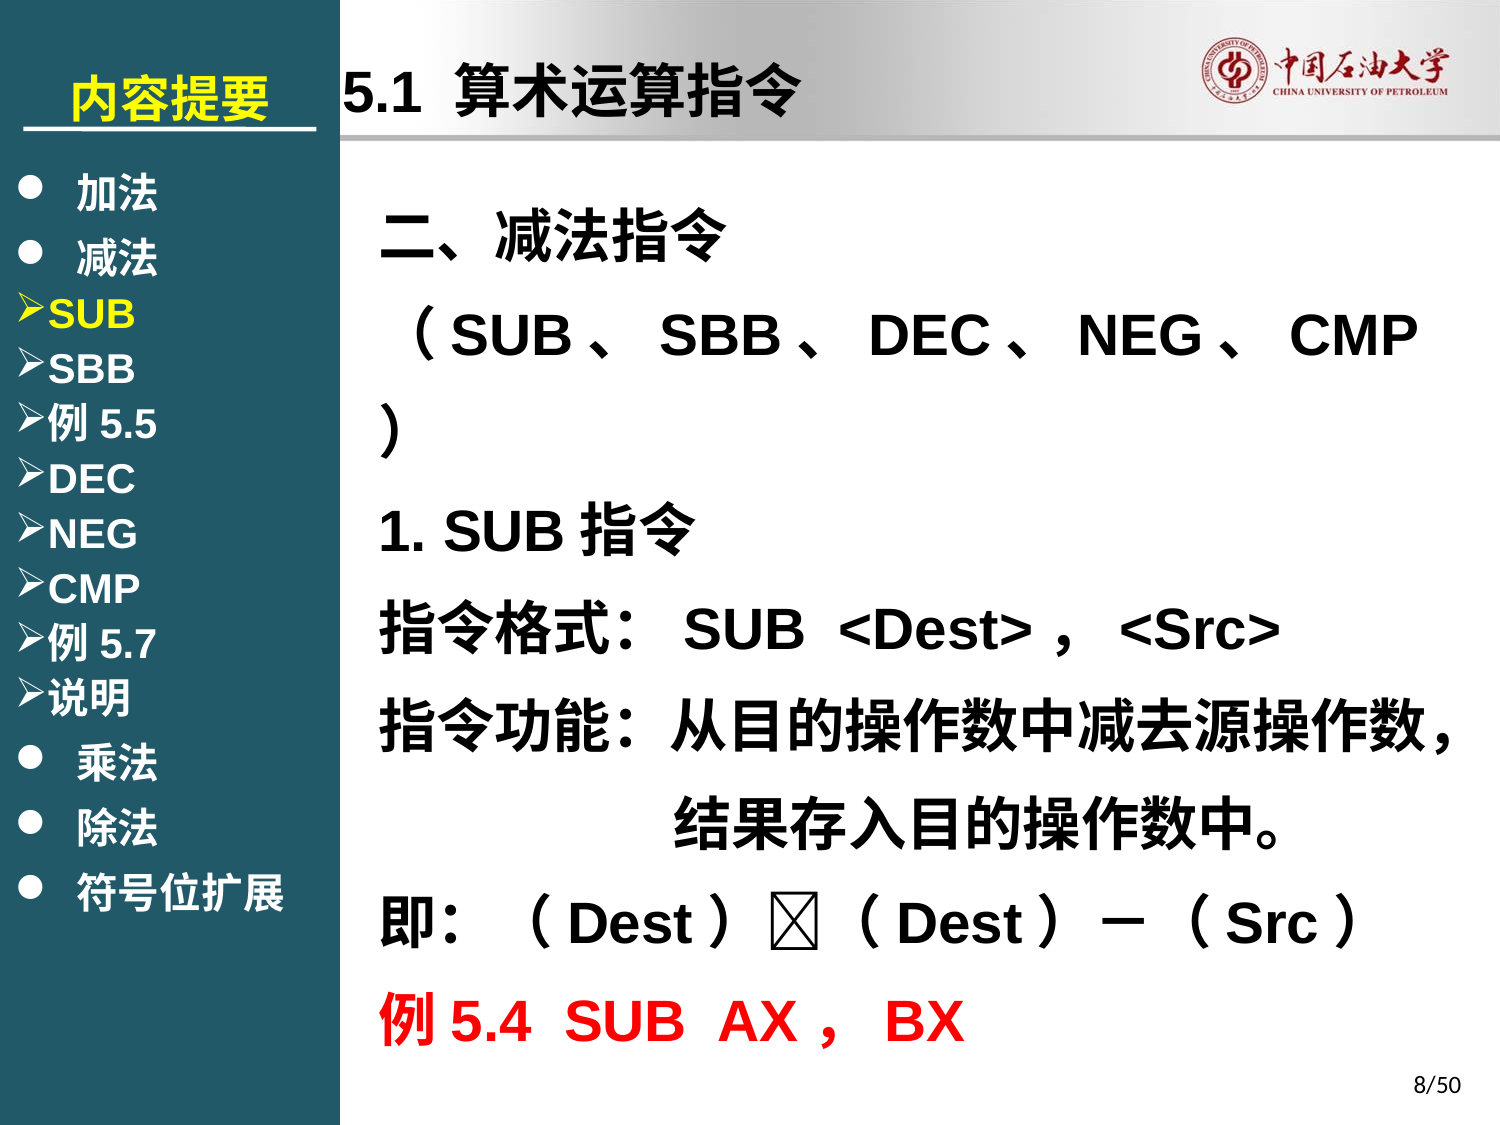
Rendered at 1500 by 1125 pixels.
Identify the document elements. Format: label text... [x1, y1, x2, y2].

picture [342, 0, 1500, 1125]
text_box 5.1 算术运算指令 [327, 46, 905, 132]
list 二、减法指令 （SUB、SBB、DEC、NEG、CMP） 1. SUB指令 指令格式：SUB <Dest>，<Src> 指令功能：从目的操作数中减去源操作数， 结果存入目的操作数中。 即：（Dest）（Dest）－（Src） 例5.4 SUB AX，BX [363, 163, 1466, 1055]
slide_number 8/50 [1349, 1053, 1477, 1114]
text_box 内容提要 加法 减法 SUB SBB 例5.5 DEC NEG CMP 例5.7 说明 乘法 除法 符号位扩展 [0, 0, 342, 1125]
